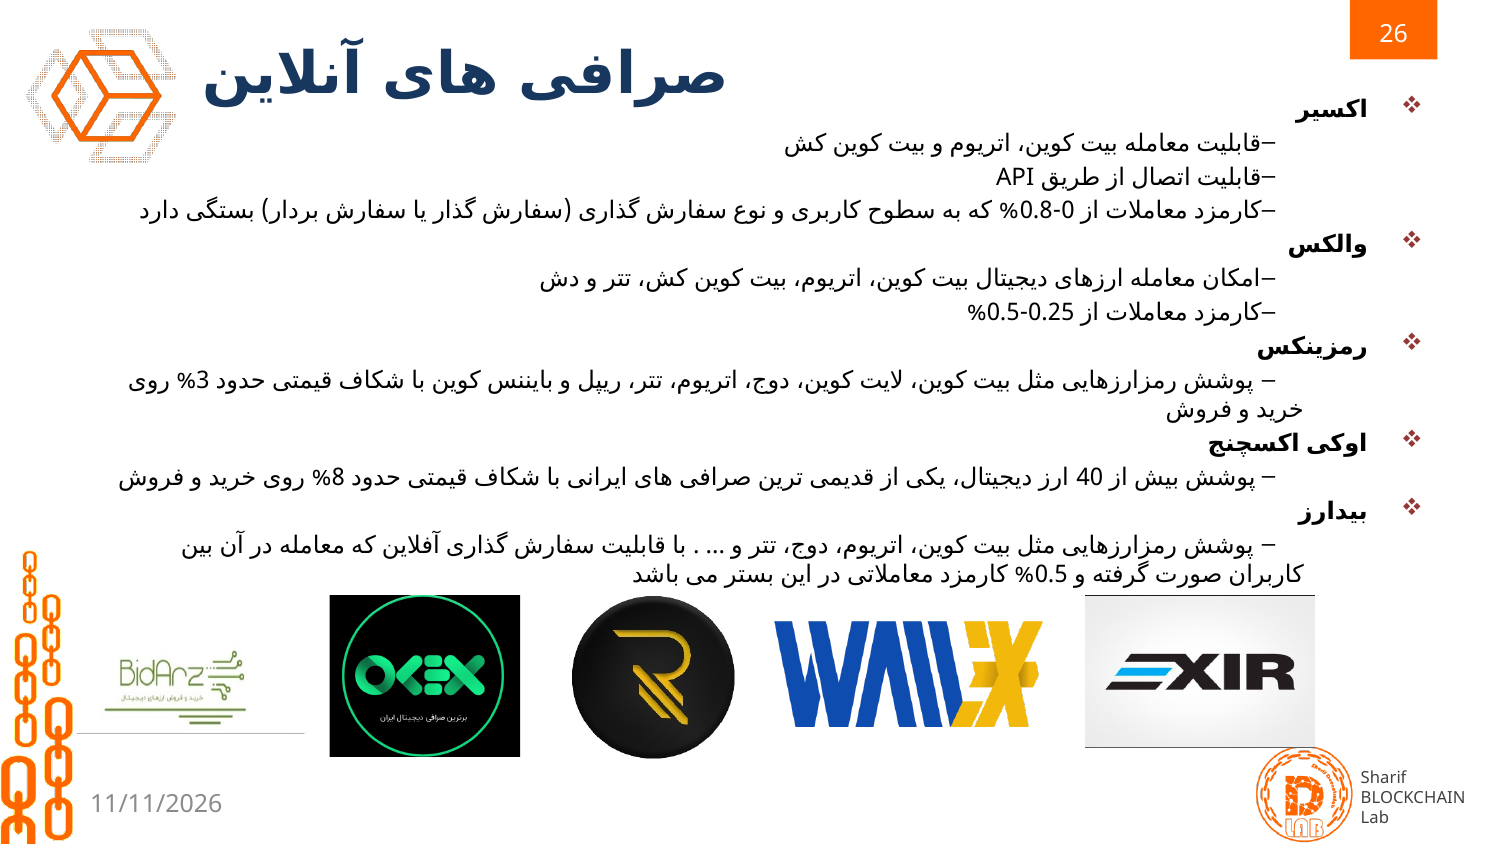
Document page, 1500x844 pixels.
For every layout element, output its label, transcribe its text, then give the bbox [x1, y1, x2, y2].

list اکسیر قابلیت معامله بیت کوین، اتریوم و بیت کوین کش قابلیت اتصال از طریق API کارمزد معاملات از 0-0.8% که به سطوح کاربری و نوع سفارش گذاری (سفارش گذار یا سفارش بردار) بستگی دارد والکس امکان معامله ارزهای دیجیتال بیت کوین، اتریوم، بیت کوین کش، تتر و دش کارمزد معاملات از 0.25-0.5% رمزینکس پوشش رمزارزهایی مثل بیت کوین، لایت کوین، دوج، اتریوم، تتر، ریپل و بایننس کوین با شکاف قیمتی حدود 3% روی خرید و فروش اوکی اکسچنج پوشش بیش از 40 ارز دیجیتال، یکی از قدیمی ترین صرافی های ایرانی با شکاف قیمتی حدود 8% روی خرید و فروش بیدارز پوشش رمزارزهایی مثل بیت کوین، اتریوم، دوج، تتر و ... . با قابلیت سفارش گذاری آفلاین که معامله در آن بین کاربران صورت گرفته و 0.5% کارمزد معاملاتی در این بستر می باشد [87, 85, 1438, 643]
picture [16, 0, 184, 190]
title صرافی های آنلاین [187, 26, 1325, 85]
picture [329, 595, 521, 757]
picture [570, 595, 735, 760]
picture [1085, 595, 1354, 843]
picture [0, 549, 75, 844]
slide_number 26 [1350, 9, 1438, 60]
picture [76, 608, 309, 735]
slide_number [75, 782, 425, 827]
picture [774, 621, 1043, 727]
